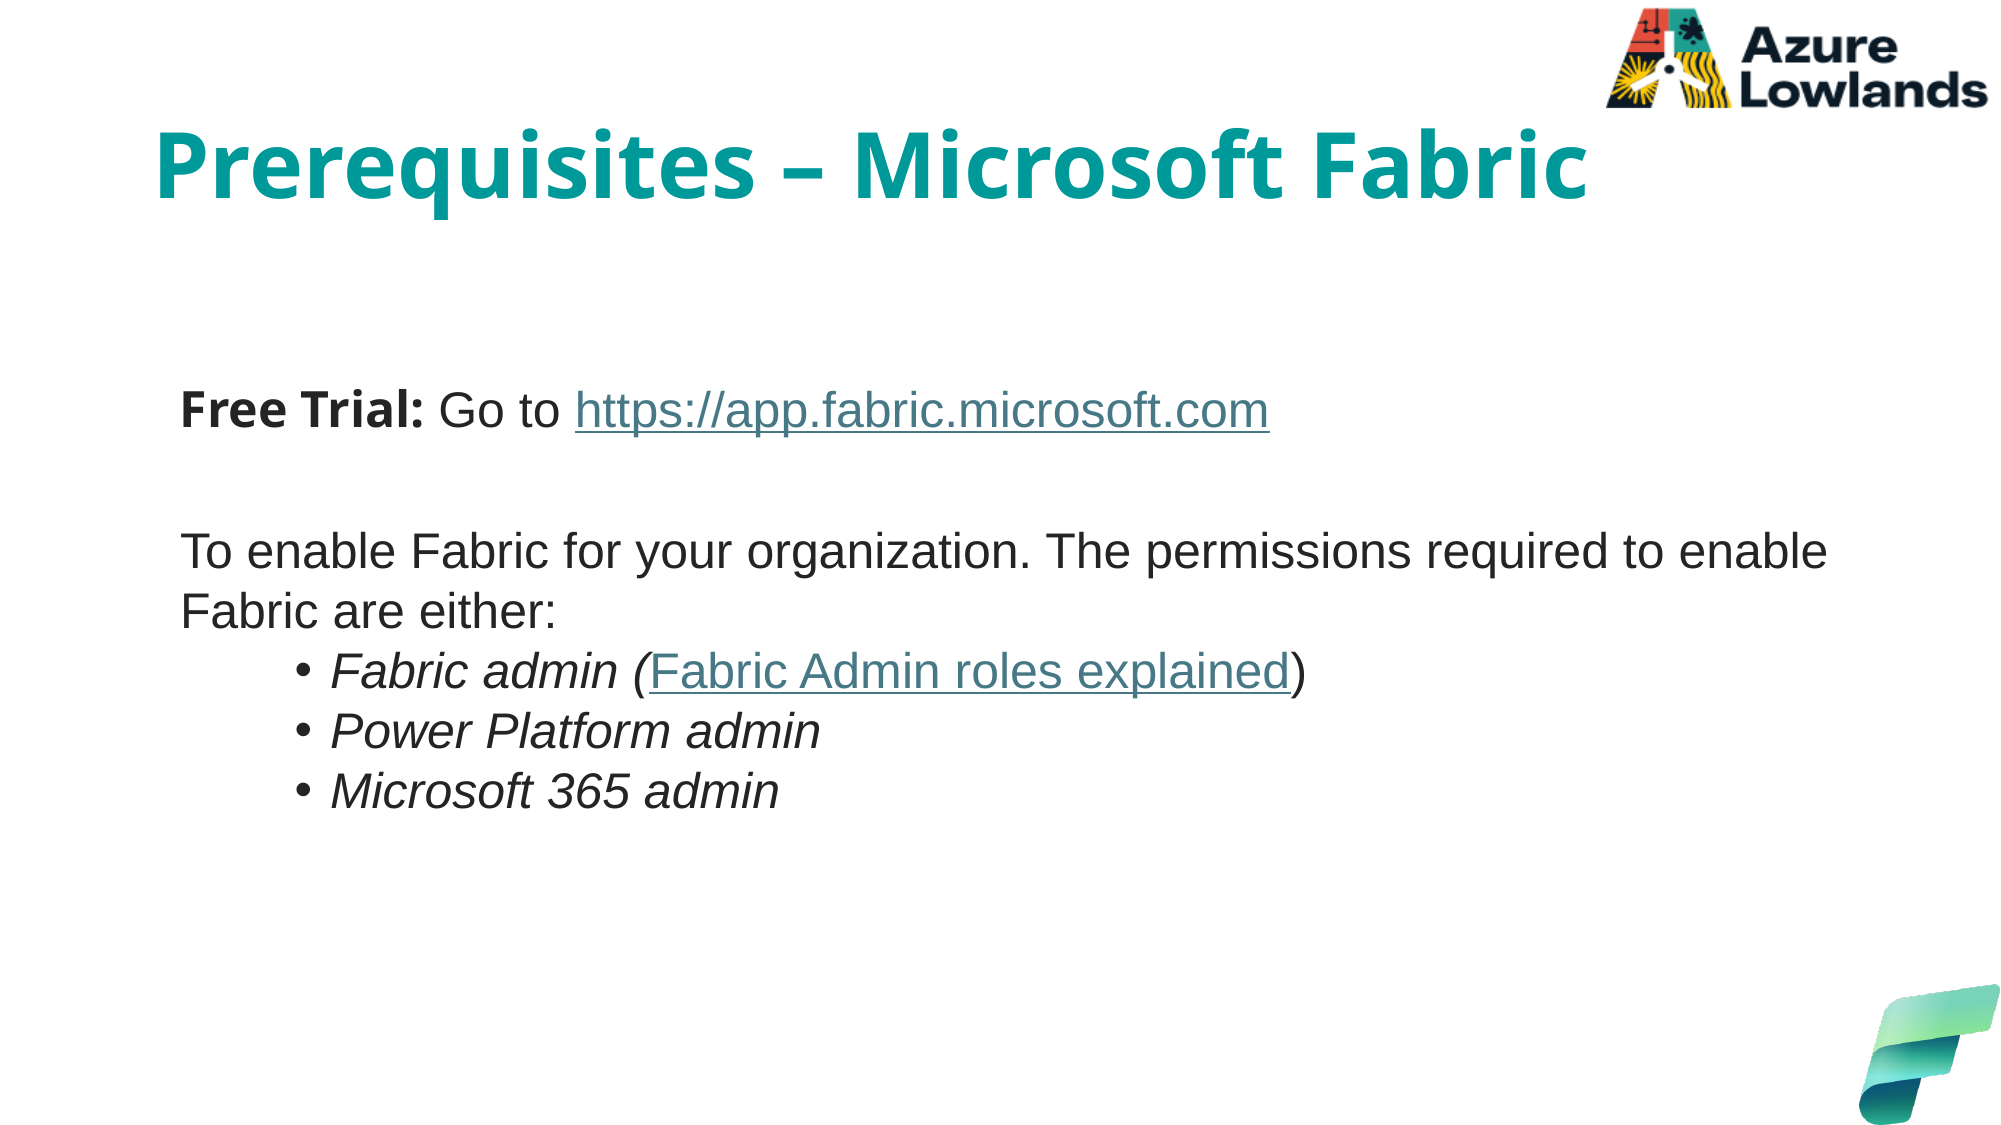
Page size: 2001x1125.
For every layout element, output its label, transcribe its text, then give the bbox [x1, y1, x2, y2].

picture [1859, 984, 2000, 1125]
title Prerequisites – Microsoft Fabric [137, 59, 1863, 278]
text_box To enable Fabric for your organization. The permissions required to enable Fabric are either: Fabric admin (Fabric Admin roles explained) Power Platform admin Microsoft 365 admin [165, 451, 1919, 827]
picture [1606, 0, 2000, 113]
text_box Free Trial: Go to https://app.fabric.microsoft.com [165, 370, 1506, 451]
